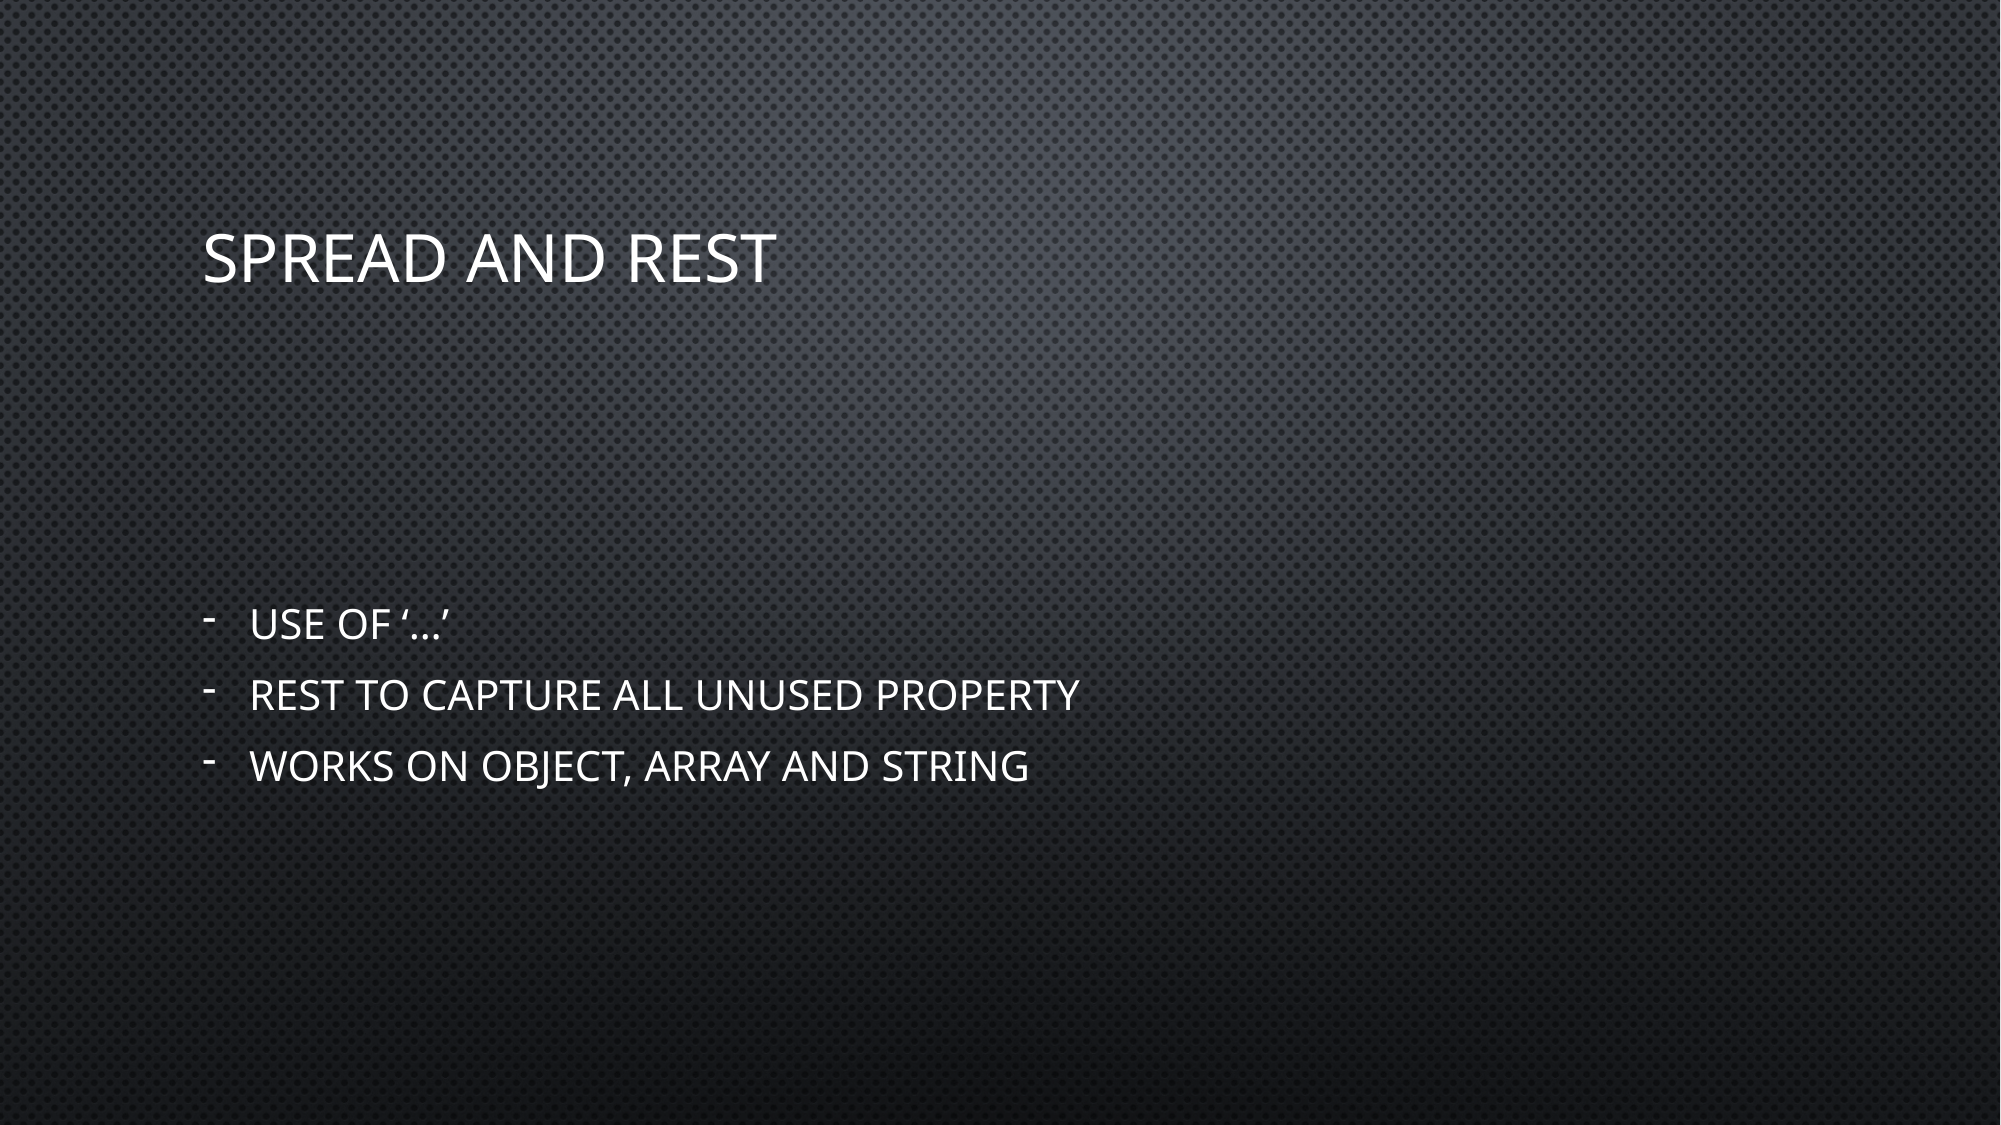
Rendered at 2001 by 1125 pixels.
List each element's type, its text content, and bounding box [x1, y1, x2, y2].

list Use of ‘…’ Rest to capture all unused property Works on object, Array and String [187, 437, 1813, 950]
title Spread and Rest [187, 99, 1813, 413]
